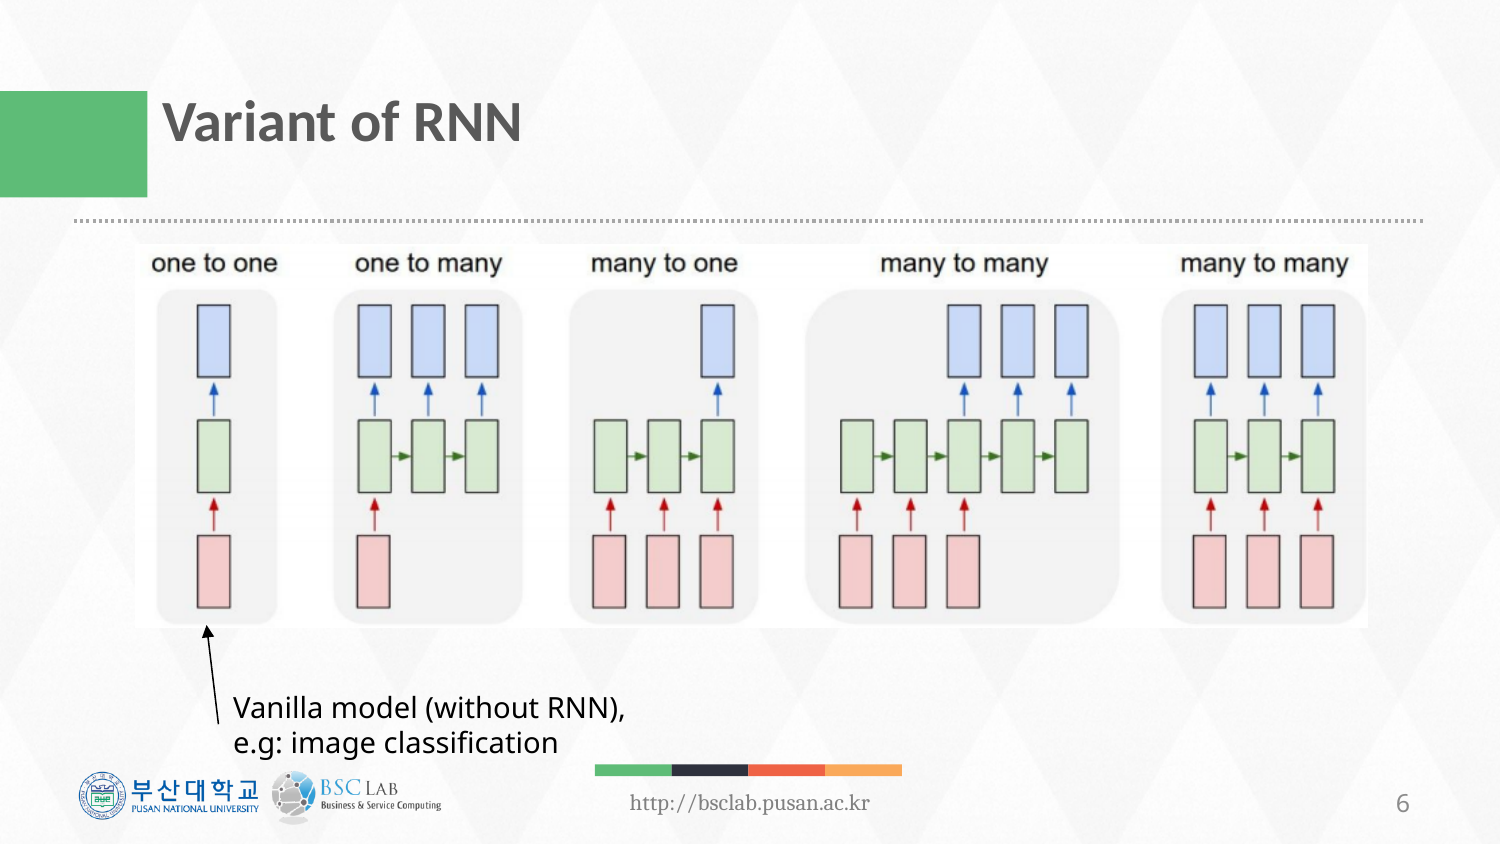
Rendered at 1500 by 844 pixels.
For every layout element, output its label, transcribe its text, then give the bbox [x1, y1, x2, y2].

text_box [206, 624, 219, 725]
text_box Vanilla model (without RNN), e.g: image classification [218, 681, 656, 767]
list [135, 244, 1368, 629]
slide_number 6 [1074, 782, 1425, 827]
picture [0, 0, 1500, 844]
title Variant of RNN [147, 91, 1425, 145]
